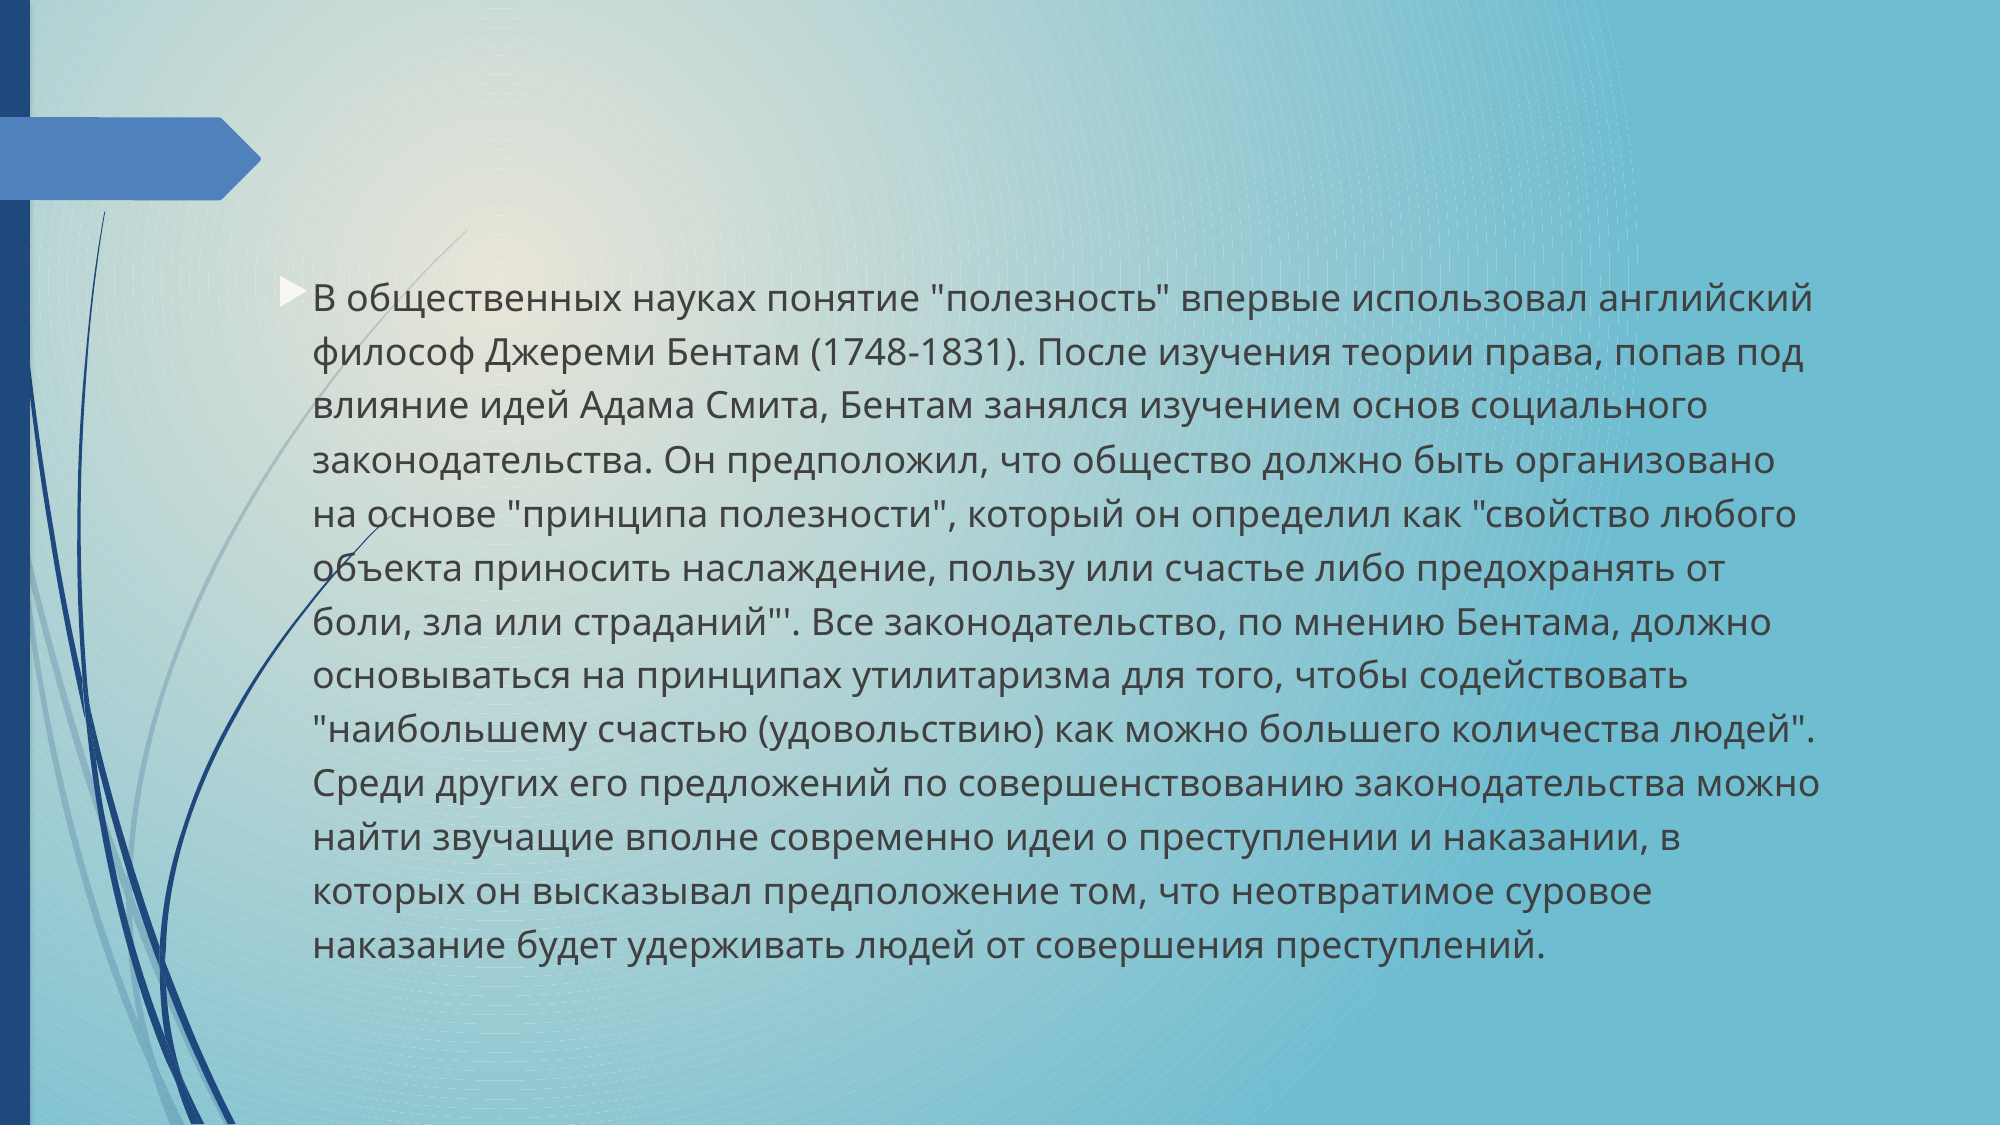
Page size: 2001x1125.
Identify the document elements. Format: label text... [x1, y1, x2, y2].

text_box В общественных науках понятие "полезность" впервые использовал английский философ Джереми Бентам (1748-1831). После изучения теории права, попав под влияние идей Адама Смита, Бентам занялся изучением основ социального законодательства. Он предположил, что общество должно быть организовано на основе "принципа полезности", который он определил как "свойство любого объекта приносить наслаждение, пользу или счастье либо предохранять от боли, зла или страданий"'. Все законодательство, по мнению Бентама, должно основываться на принципах утилитаризма для того, чтобы содействовать "наибольшему счастью (удовольствию) как можно большего количества людей". Среди других его предложений по совершенствованию законодательства можно найти звучащие вполне современно идеи о преступлении и наказании, в которых он высказывал предположение том, что неотвратимое суровое наказание будет удерживать людей от совершения преступлений. [261, 257, 1843, 974]
